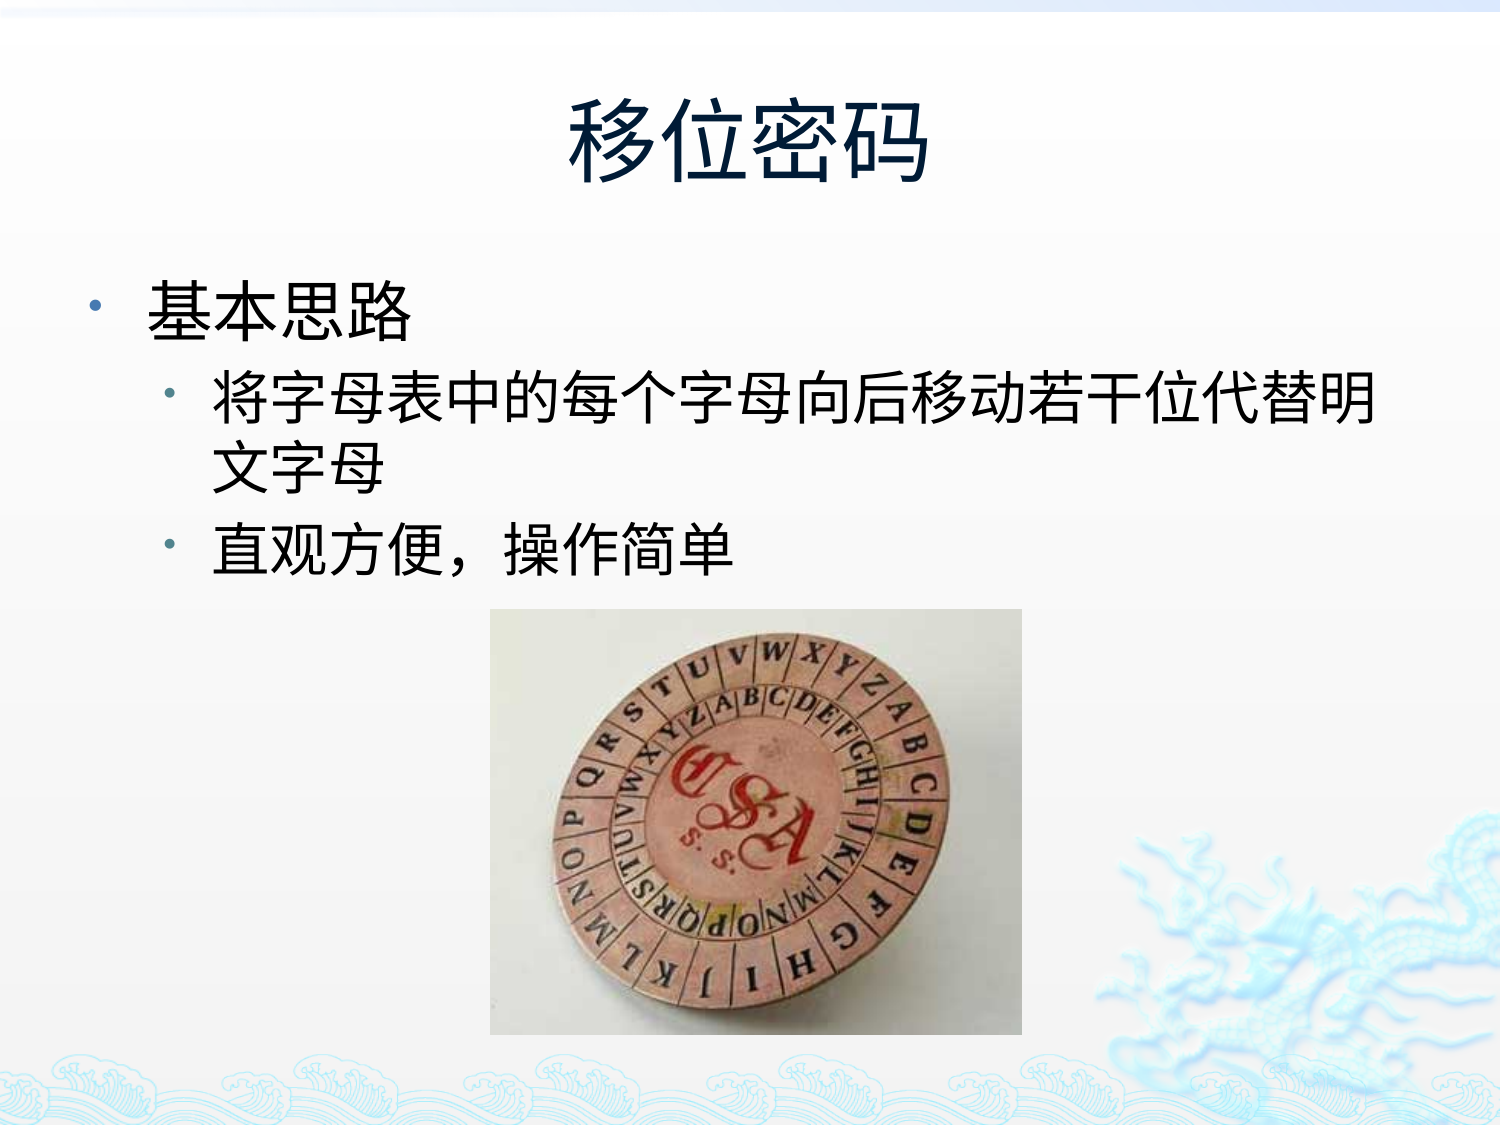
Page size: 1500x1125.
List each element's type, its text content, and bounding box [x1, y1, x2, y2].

picture [489, 609, 1023, 1035]
list 基本思路 将字母表中的每个字母向后移动若干位代替明文字母 直观方便，操作简单 [75, 262, 1425, 1005]
title 移位密码 [75, 45, 1425, 233]
